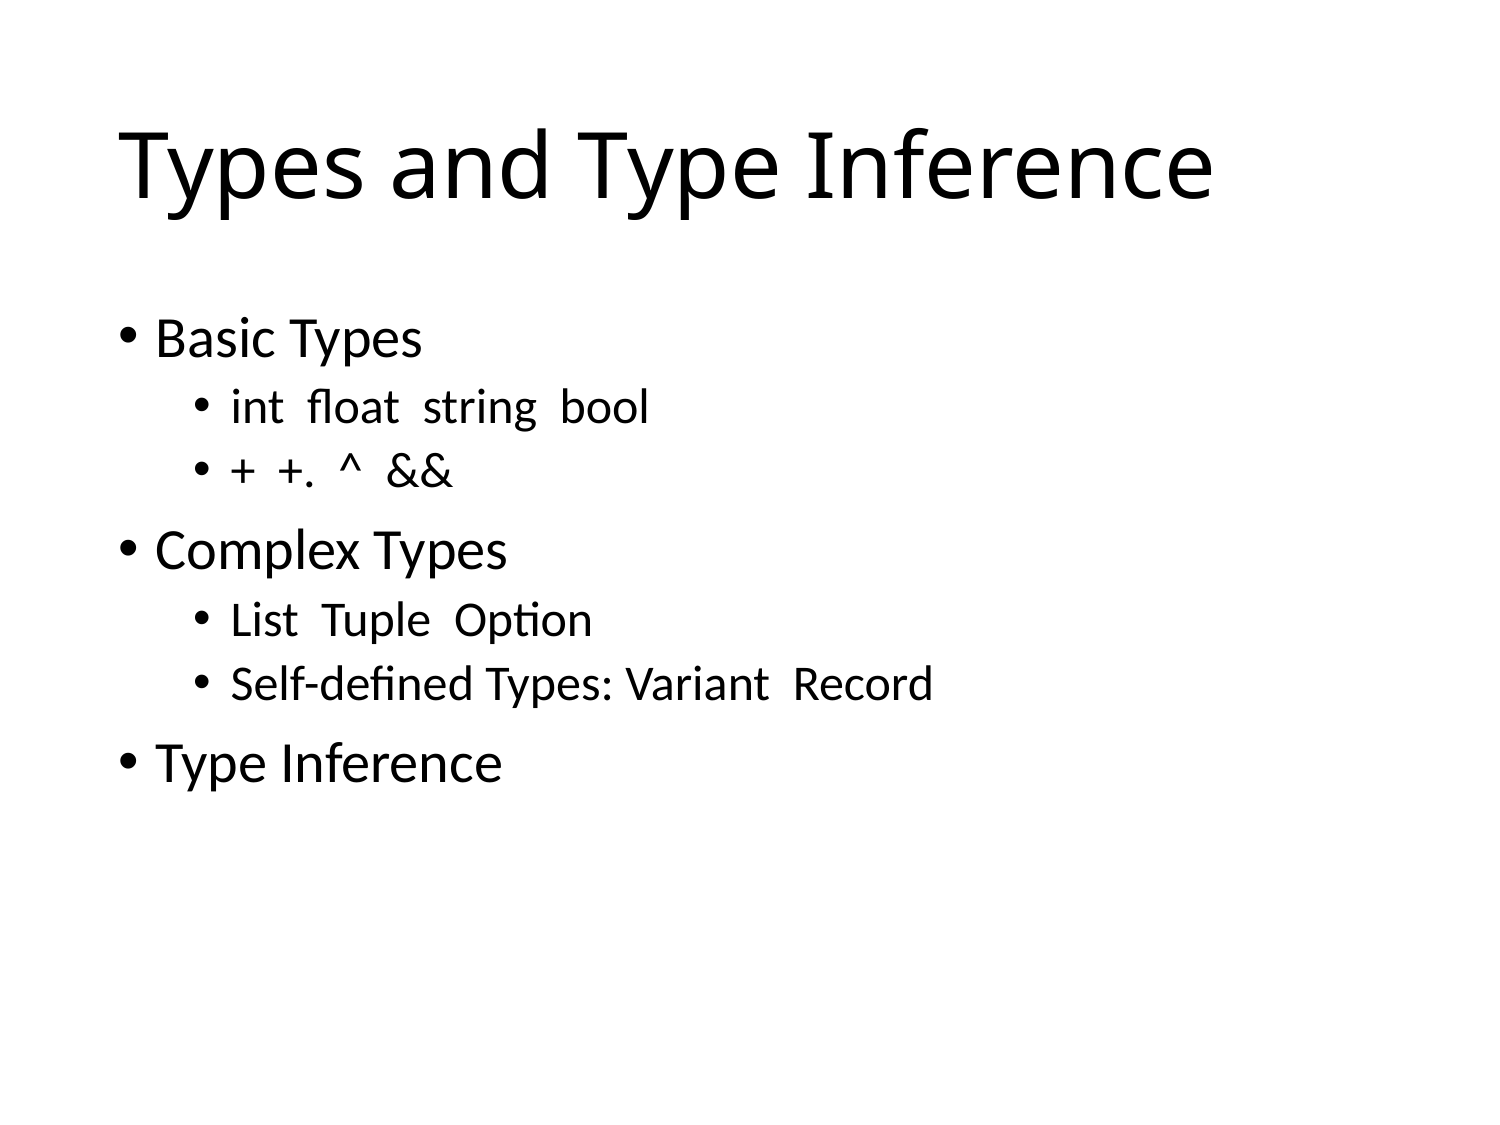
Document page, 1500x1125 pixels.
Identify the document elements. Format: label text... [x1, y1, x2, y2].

list Basic Types int float string bool + +. ^ && Complex Types List Tuple Option Self-defined Types: Variant Record Type Inference [103, 299, 1397, 1014]
title Types and Type Inference [103, 59, 1397, 278]
